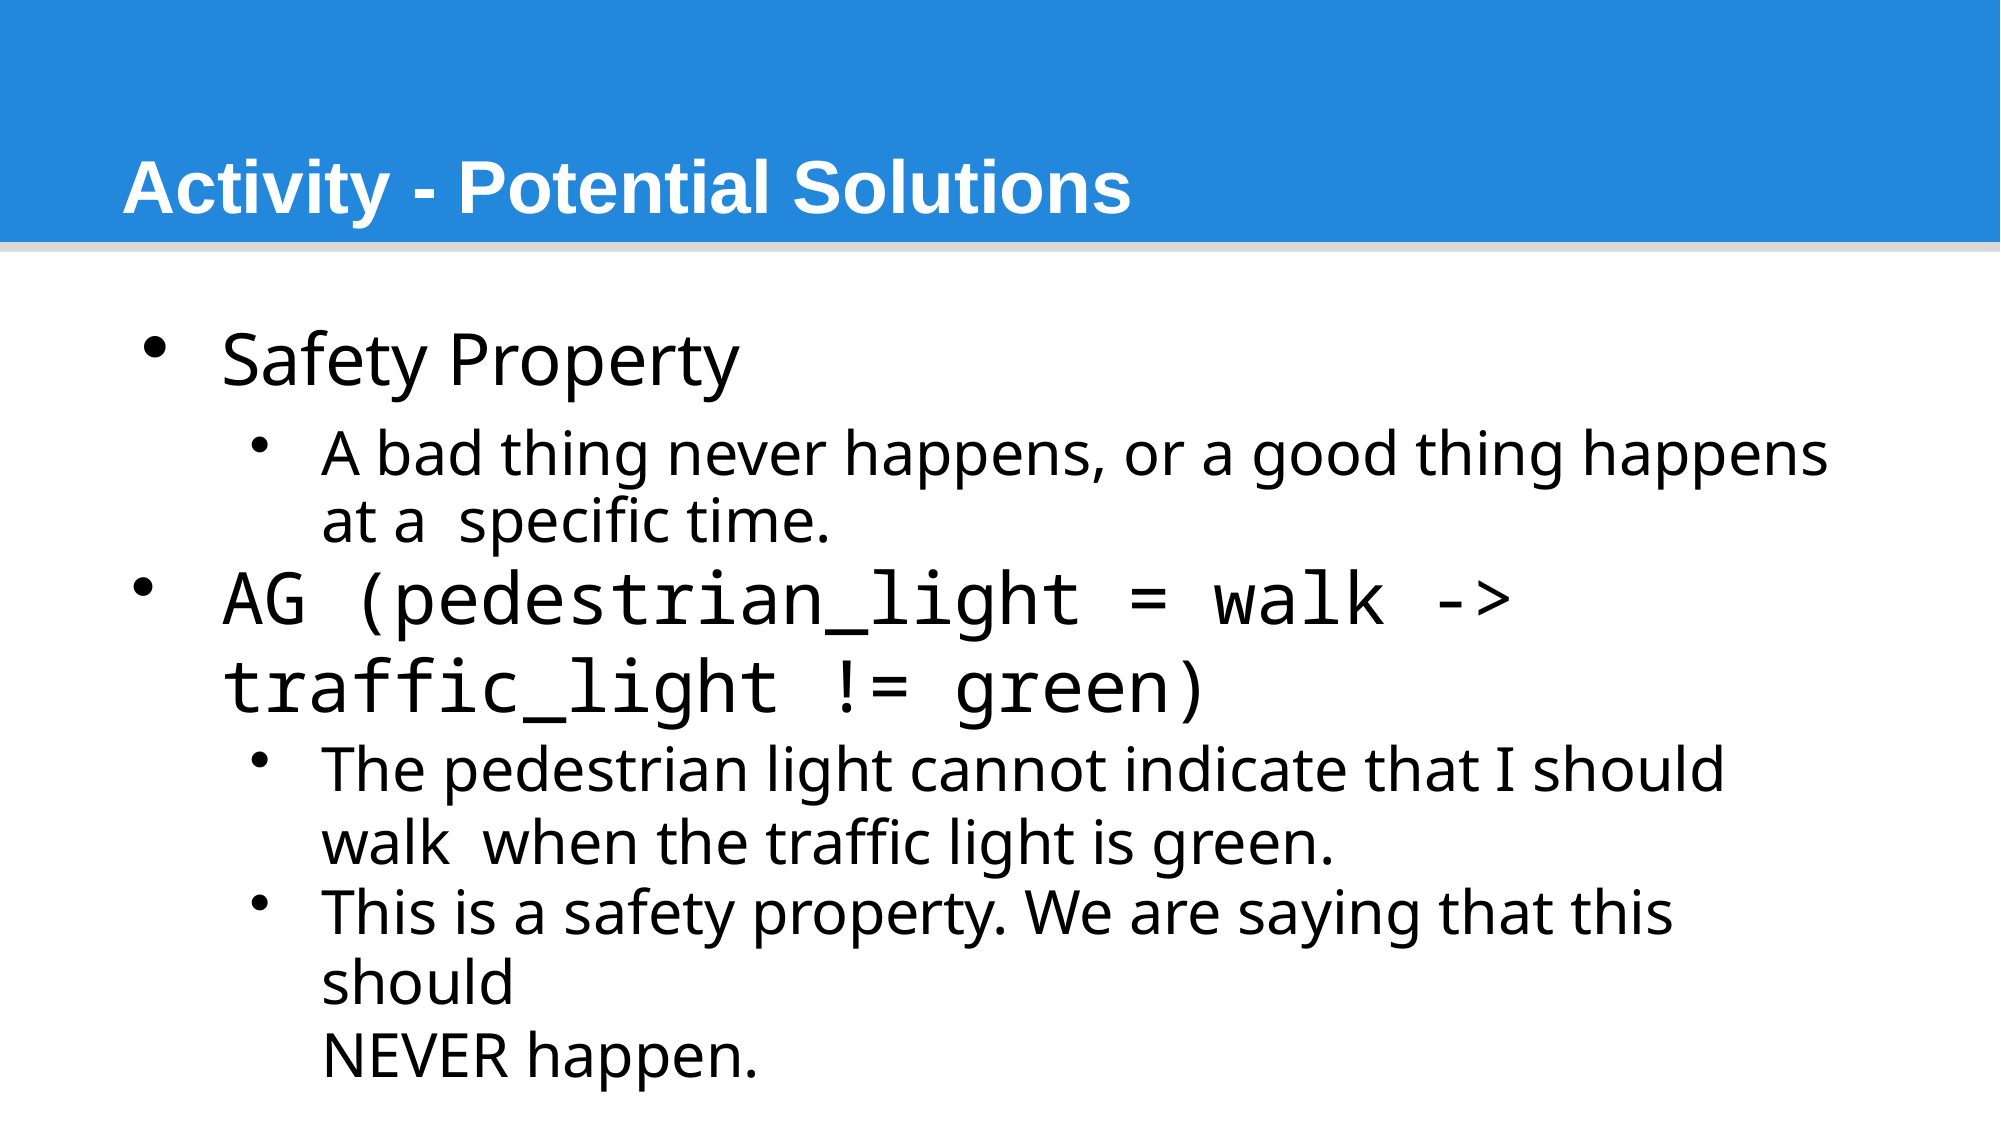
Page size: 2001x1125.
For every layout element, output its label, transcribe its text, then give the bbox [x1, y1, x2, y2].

title Activity - Potential Solutions [118, 135, 1477, 327]
text_box Safety Property A bad thing never happens, or a good thing happens at a specific time. AG (pedestrian_light = walk -> traffic_light != green) The pedestrian light cannot indicate that I should walk when the traffic light is green. This is a safety property. We are saying that this should NEVER happen. [128, 294, 1861, 1090]
